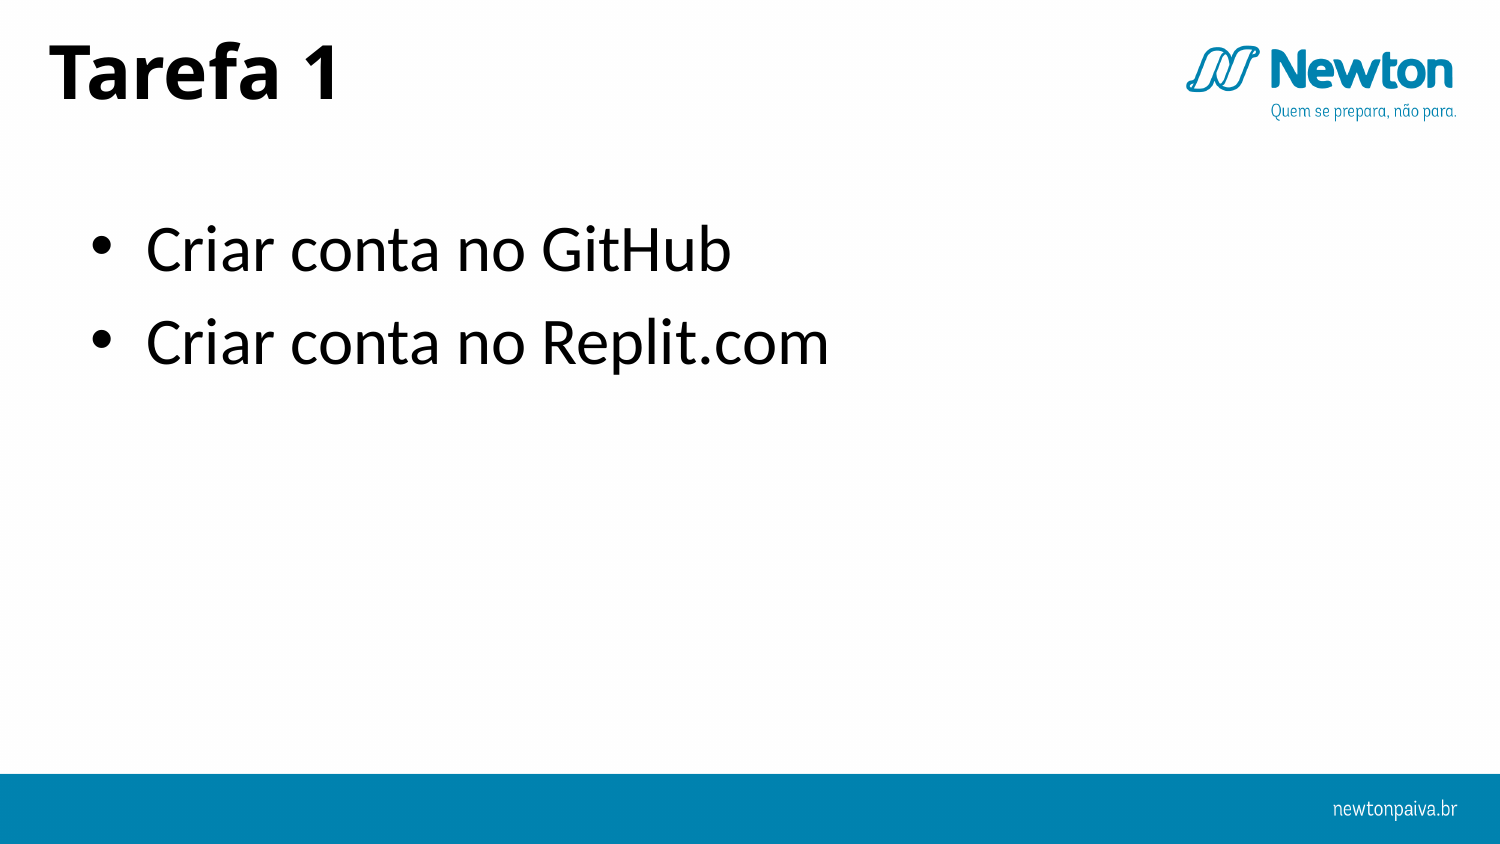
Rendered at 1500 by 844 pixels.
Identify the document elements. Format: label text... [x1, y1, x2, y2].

picture [0, 0, 1500, 773]
text_box Tarefa 1 [34, 16, 1131, 114]
list Criar conta no GitHub Criar conta no Replit.com [75, 196, 1425, 754]
